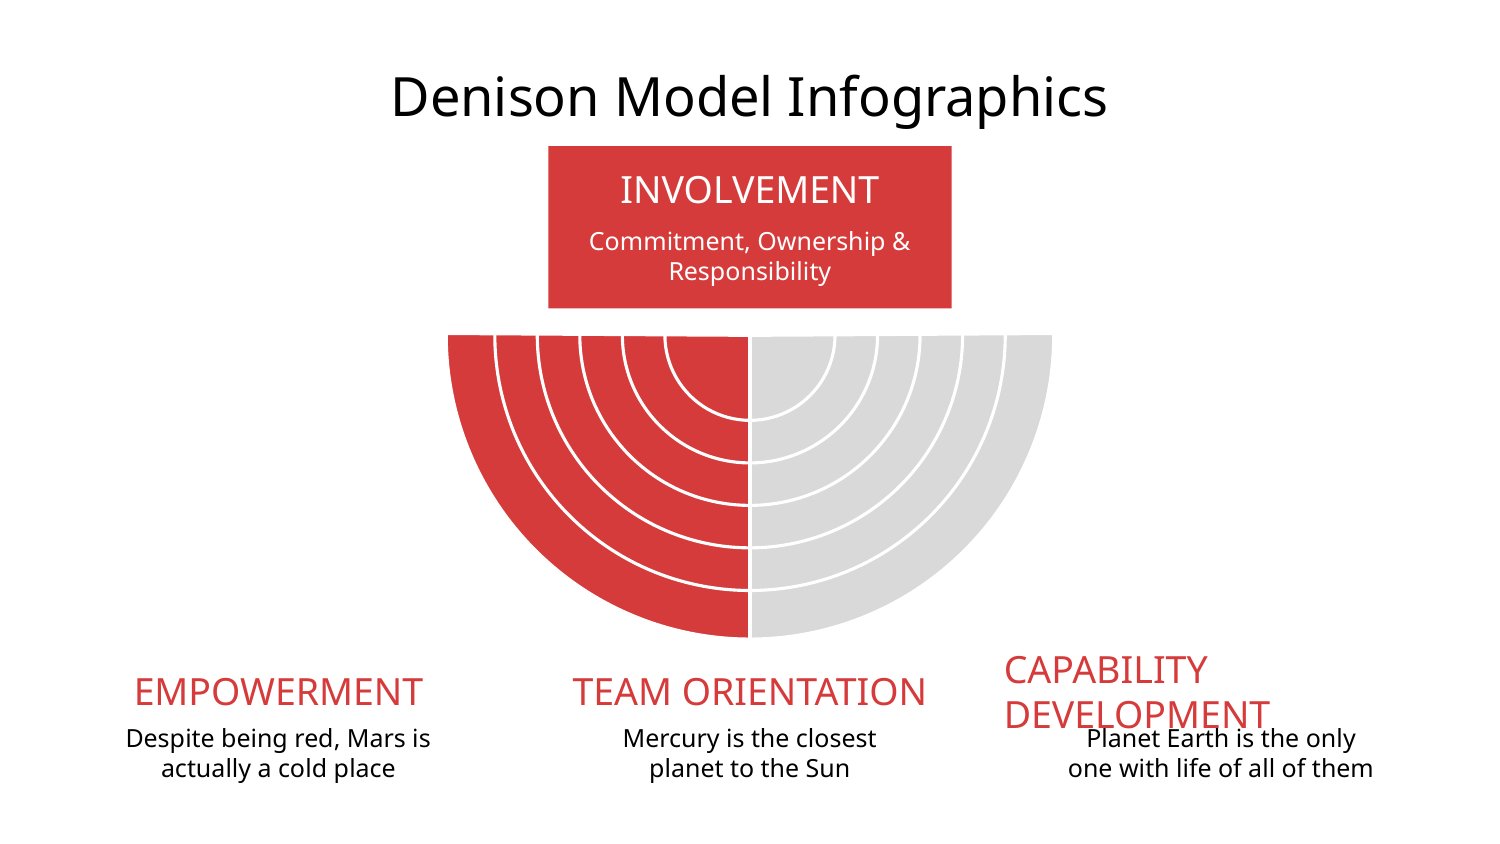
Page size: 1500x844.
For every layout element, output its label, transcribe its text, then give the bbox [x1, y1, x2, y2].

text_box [517, 659, 983, 830]
title Denison Model Infographics [1059, 67, 1425, 124]
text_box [45, 659, 512, 830]
title Denison Model Infographics [75, 67, 440, 124]
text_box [988, 659, 1455, 830]
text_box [445, 31, 1054, 640]
